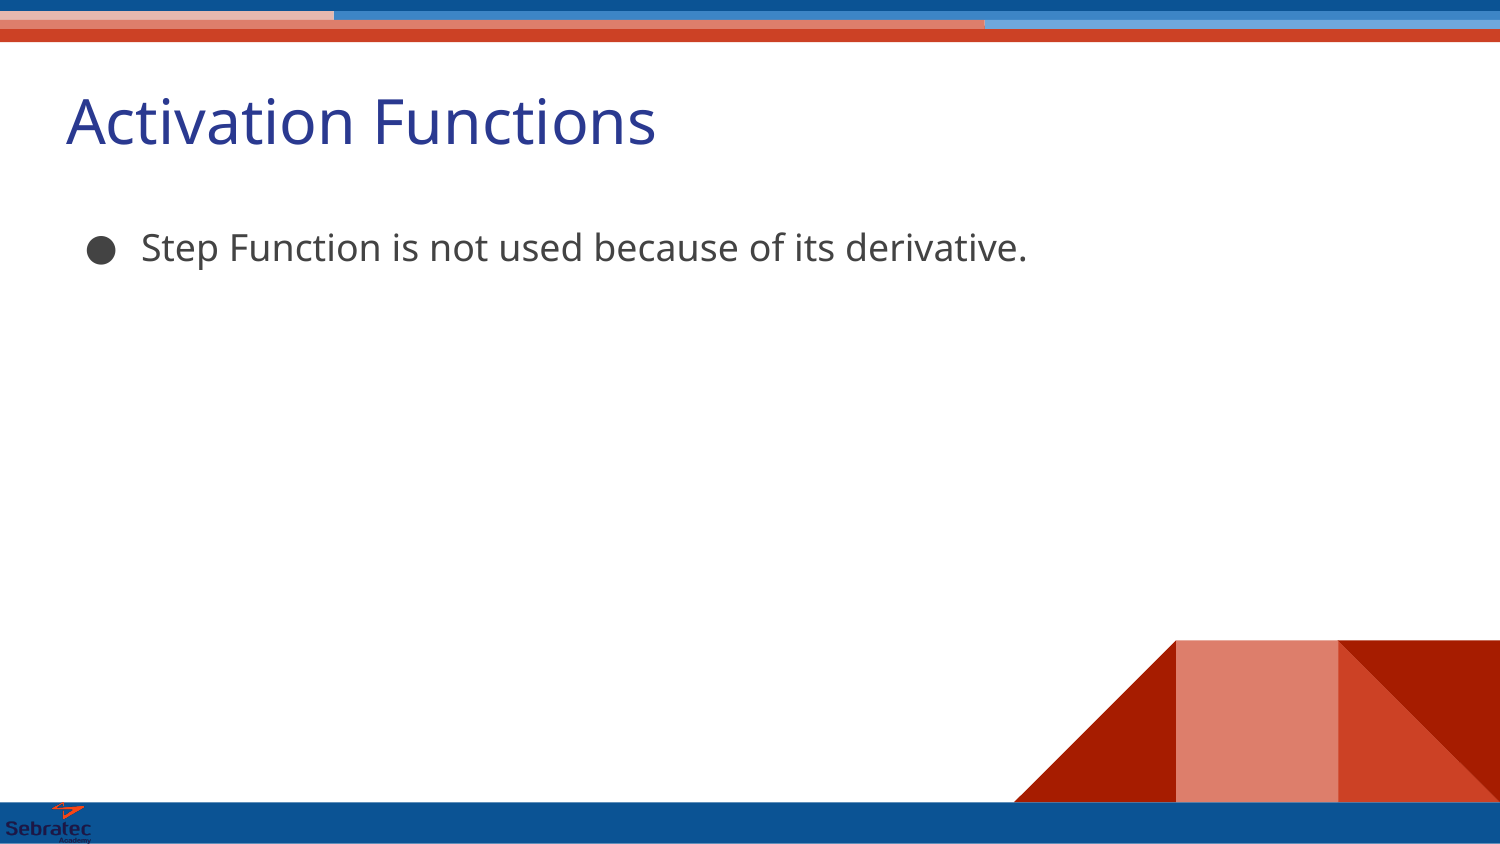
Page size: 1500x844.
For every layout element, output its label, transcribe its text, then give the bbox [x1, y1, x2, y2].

title Activation Functions [51, 67, 1449, 167]
picture [6, 802, 91, 844]
list Step Function is not used because of its derivative. [51, 201, 1449, 750]
